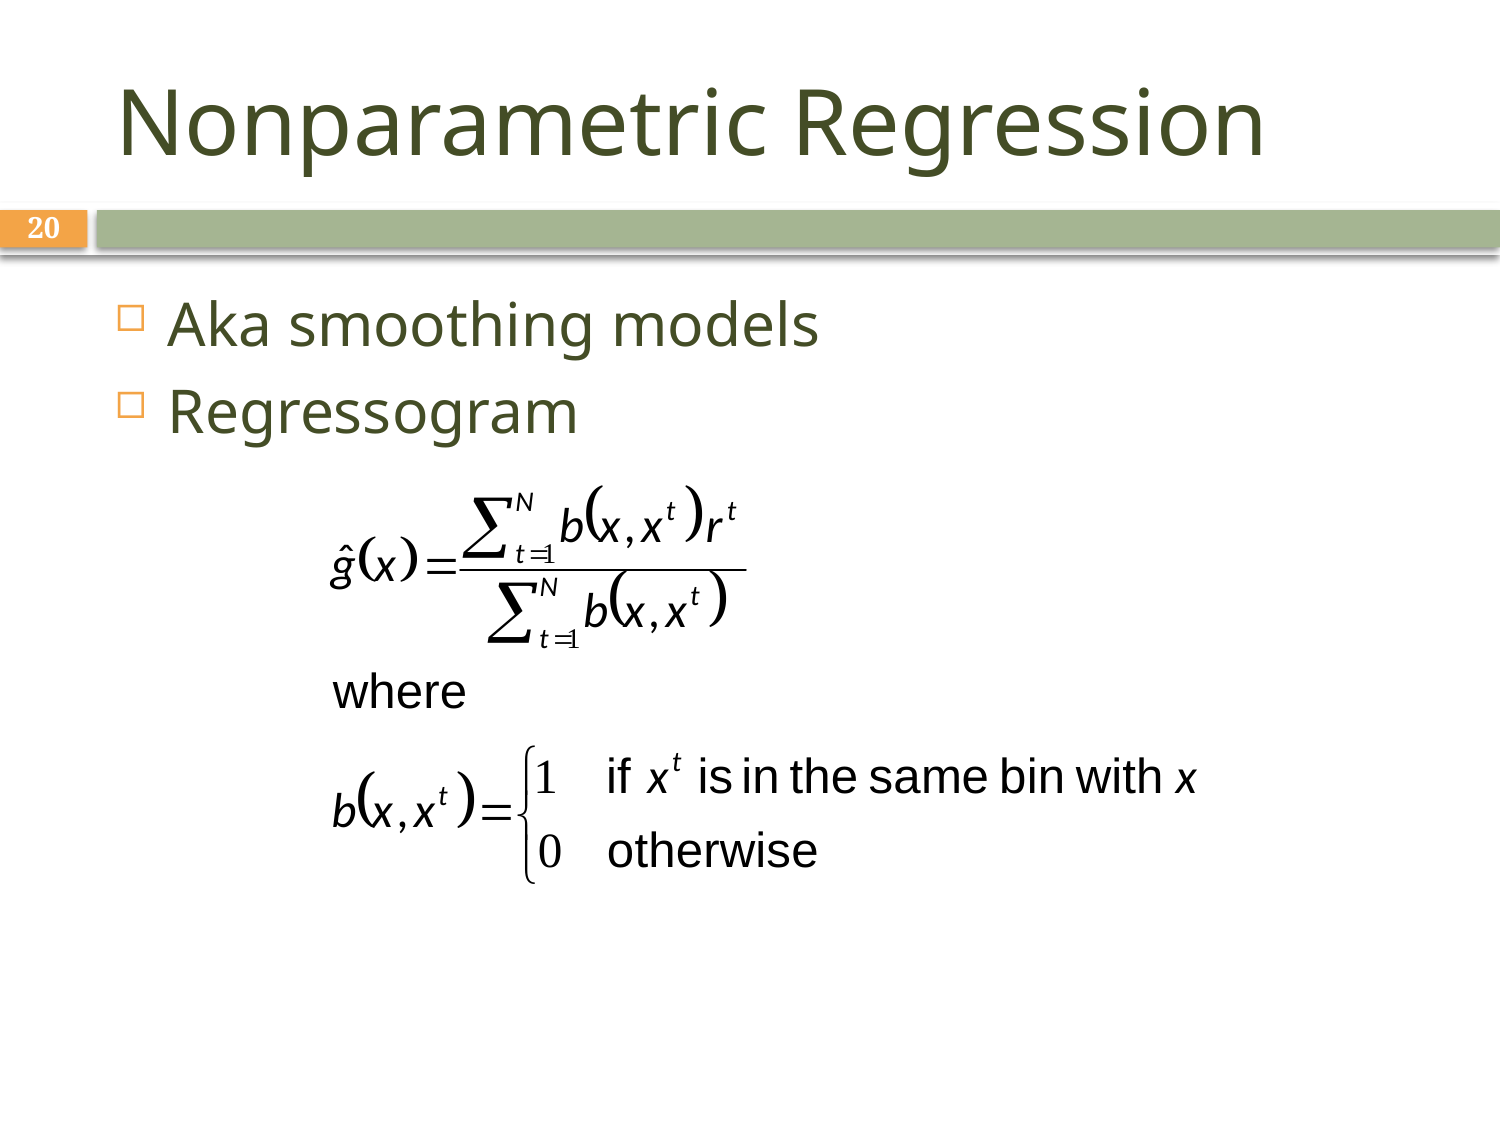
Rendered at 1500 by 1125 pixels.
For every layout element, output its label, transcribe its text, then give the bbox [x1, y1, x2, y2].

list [324, 479, 1210, 894]
title Nonparametric Regression [100, 37, 1438, 200]
slide_number 20 [0, 208, 88, 249]
list Aka smoothing models Regressogram [100, 278, 1451, 917]
